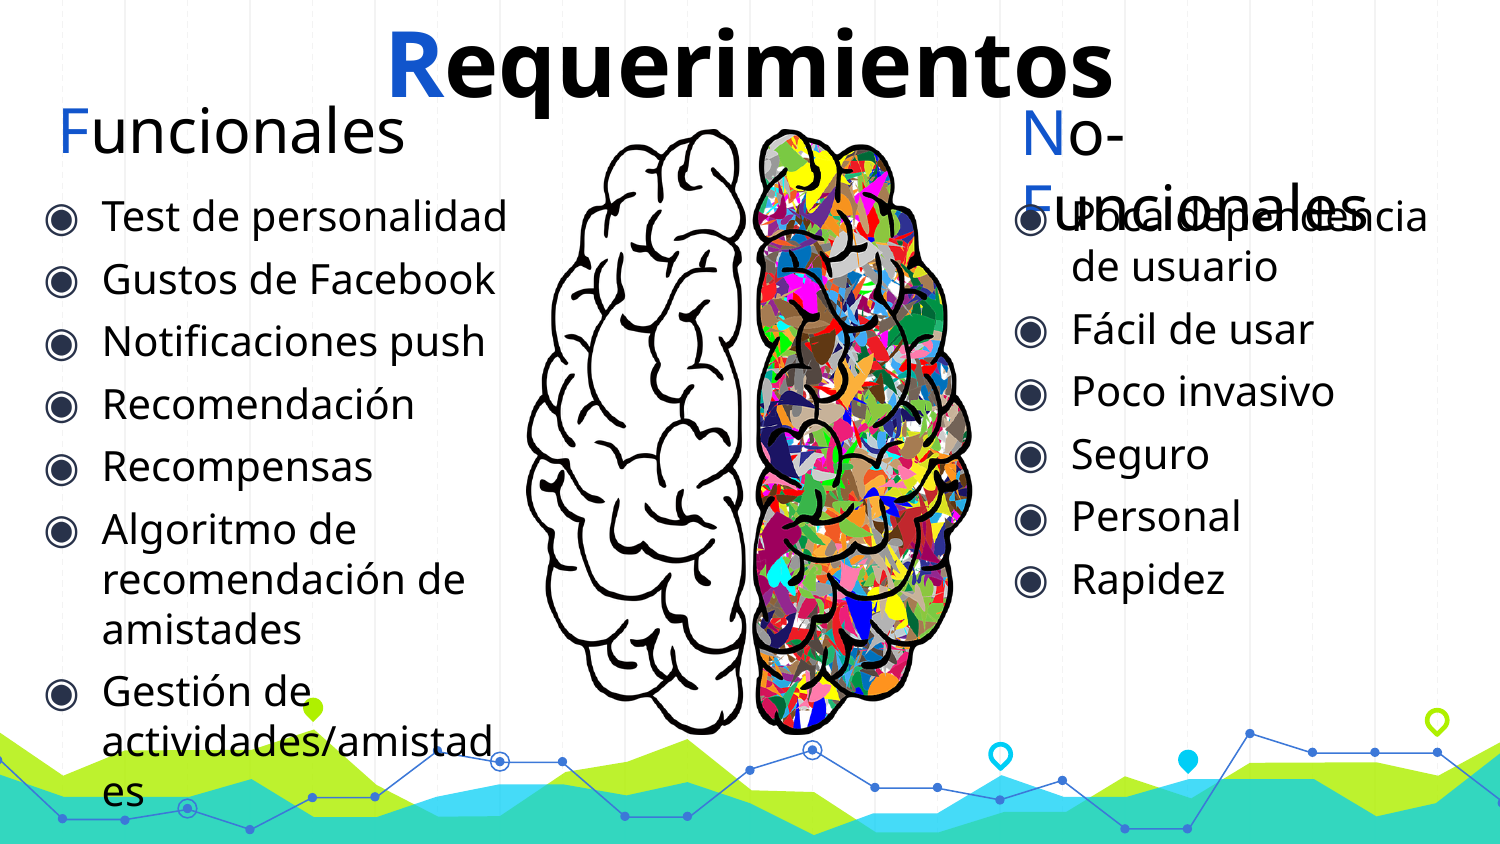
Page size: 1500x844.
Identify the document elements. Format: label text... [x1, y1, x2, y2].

text_box Funcionales [42, 84, 452, 174]
list Test de personalidad Gustos de Facebook Notificaciones push Recomendación Recompensas Algoritmo de recomendación de amistades Gestión de actividades/amistades [11, 174, 521, 491]
picture [526, 129, 1154, 735]
title Requerimientos [176, 13, 1324, 131]
text_box Poca dependencia de usuario Fácil de usar Poco invasivo Seguro Personal Rapidez [1158, 174, 1496, 597]
text_box No-Funcionales [1005, 85, 1415, 174]
